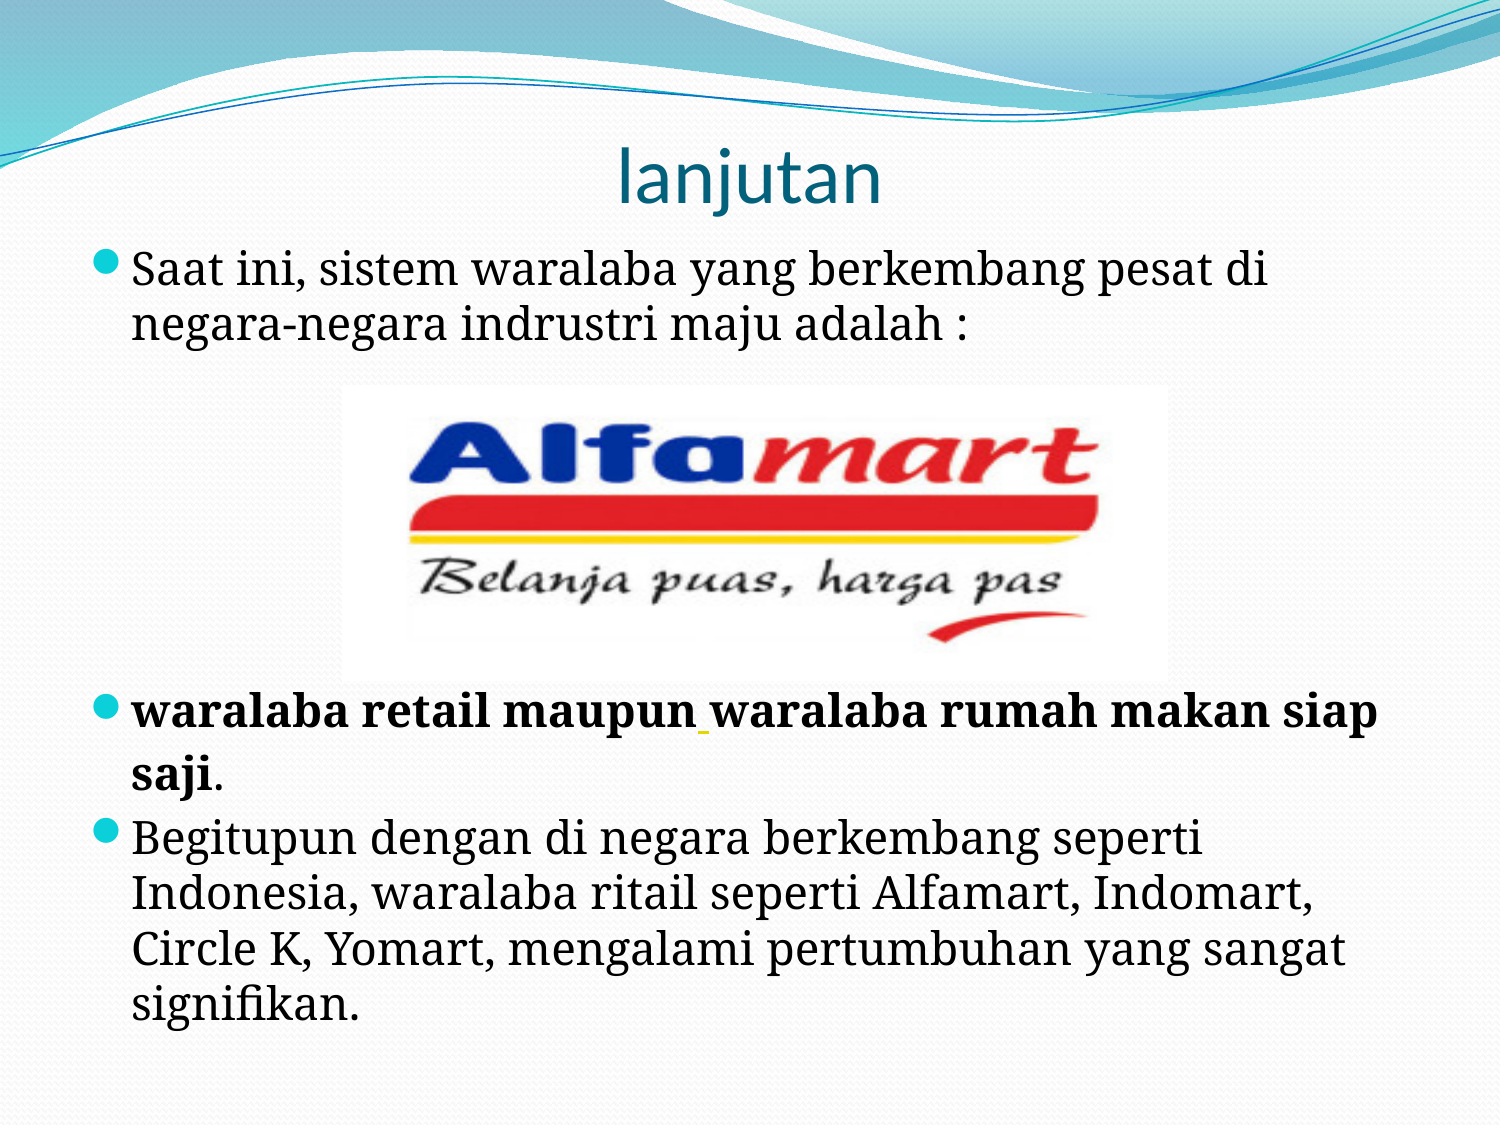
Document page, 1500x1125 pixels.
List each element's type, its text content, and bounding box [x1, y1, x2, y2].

picture [342, 385, 1168, 681]
list Saat ini, sistem waralaba yang berkembang pesat di negara-negara indrustri maju adalah : waralaba retail maupun waralaba rumah makan siap saji. Begitupun dengan di negara berkembang seperti Indonesia, waralaba ritail seperti Alfamart, Indomart, Circle K, Yomart, mengalami pertumbuhan yang sangat signifikan. [75, 231, 1425, 1038]
title lanjutan [75, 115, 1425, 220]
